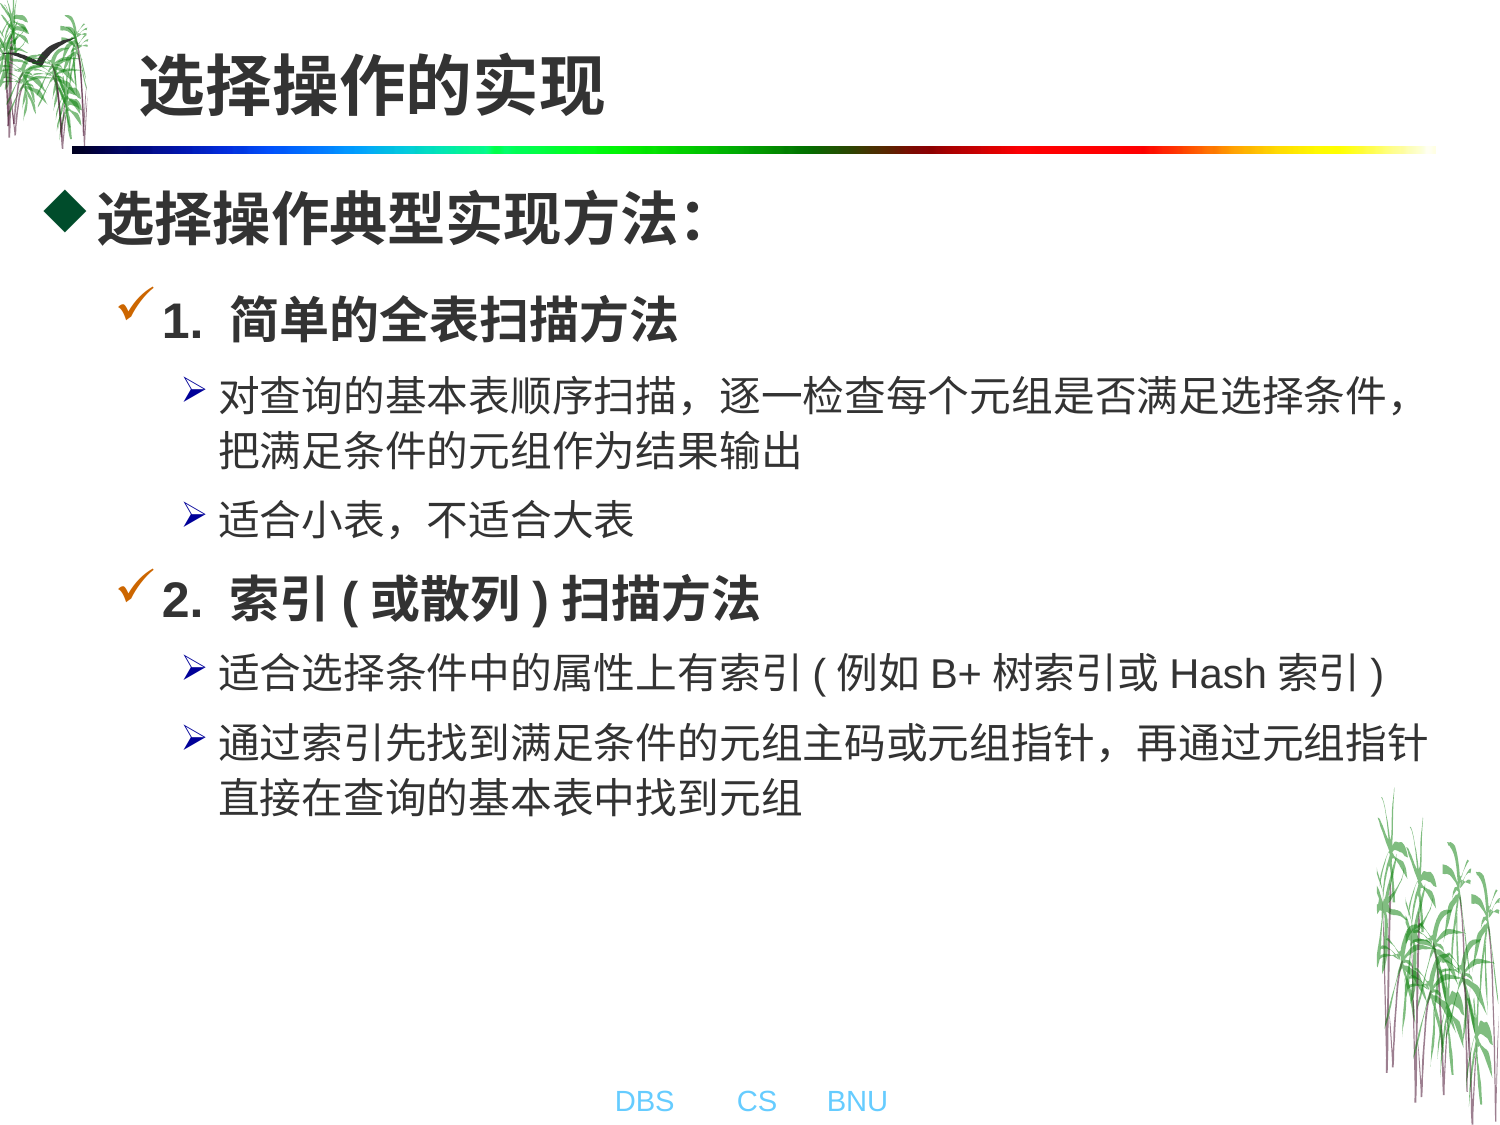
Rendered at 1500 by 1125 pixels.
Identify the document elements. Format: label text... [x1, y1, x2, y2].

list 选择操作典型实现方法： 1. 简单的全表扫描方法 对查询的基本表顺序扫描，逐一检查每个元组是否满足选择条件，把满足条件的元组作为结果输出 适合小表，不适合大表 2. 索引(或散列)扫描方法 适合选择条件中的属性上有索引(例如B+树索引或Hash索引) 通过索引先找到满足条件的元组主码或元组指针，再通过元组指针直接在查询的基本表中找到元组 [24, 174, 1445, 1016]
picture [389, 146, 1436, 154]
title 选择操作的实现 [123, 30, 1450, 132]
picture [72, 146, 362, 154]
